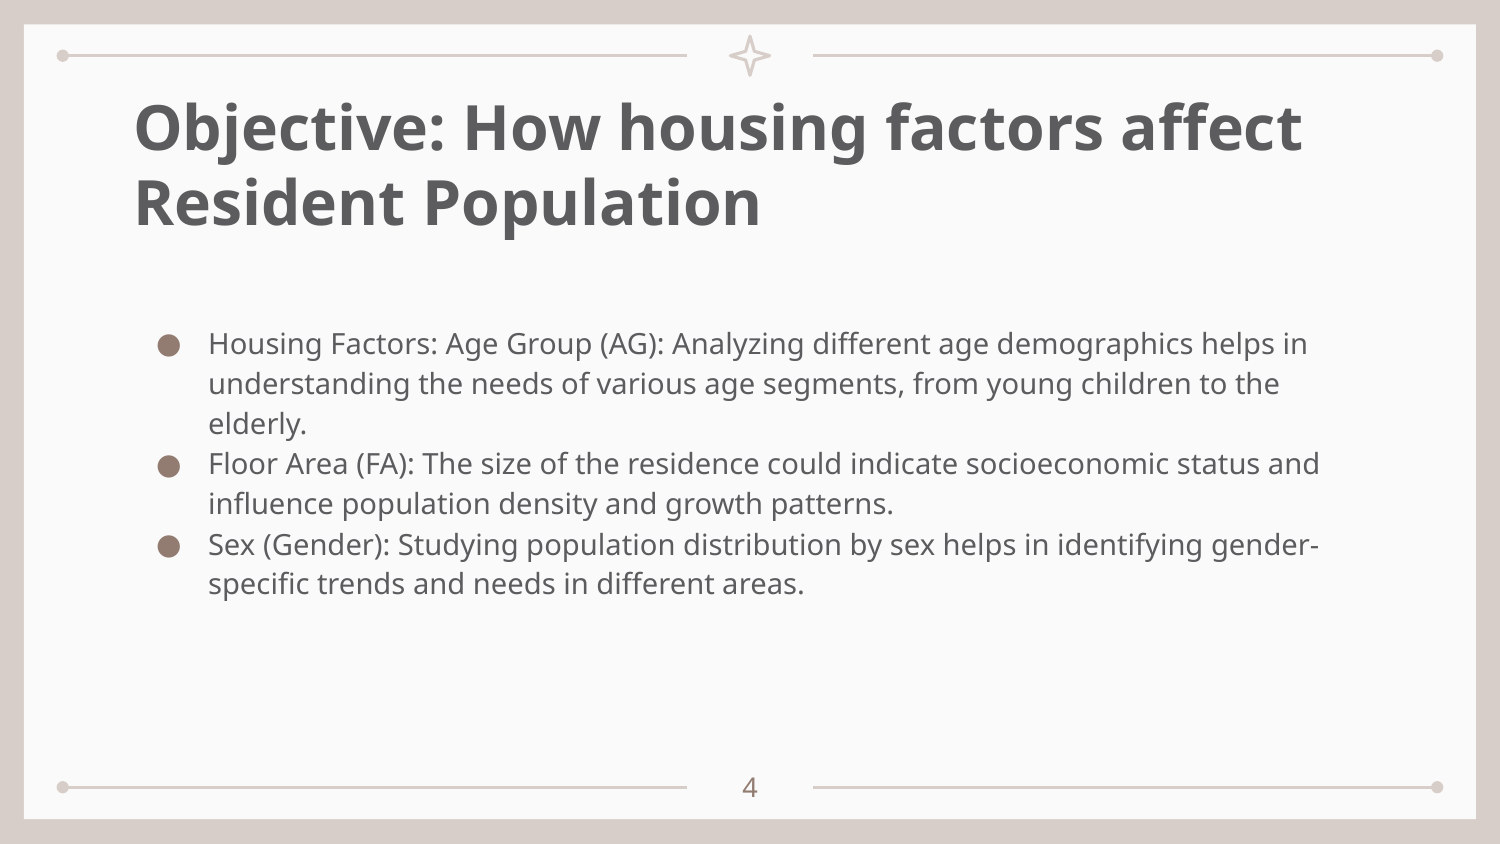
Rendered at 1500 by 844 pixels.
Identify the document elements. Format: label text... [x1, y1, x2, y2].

title Objective: How housing factors affect Resident Population [118, 72, 1382, 167]
slide_number 4 [705, 755, 795, 810]
list Housing Factors: Age Group (AG): Analyzing different age demographics helps in understanding the needs of various age segments, from young children to the elderly. Floor Area (FA): The size of the residence could indicate socioeconomic status and influence population density and growth patterns. Sex (Gender): Studying population distribution by sex helps in identifying gender-specific trends and needs in different areas. [118, 304, 1382, 714]
